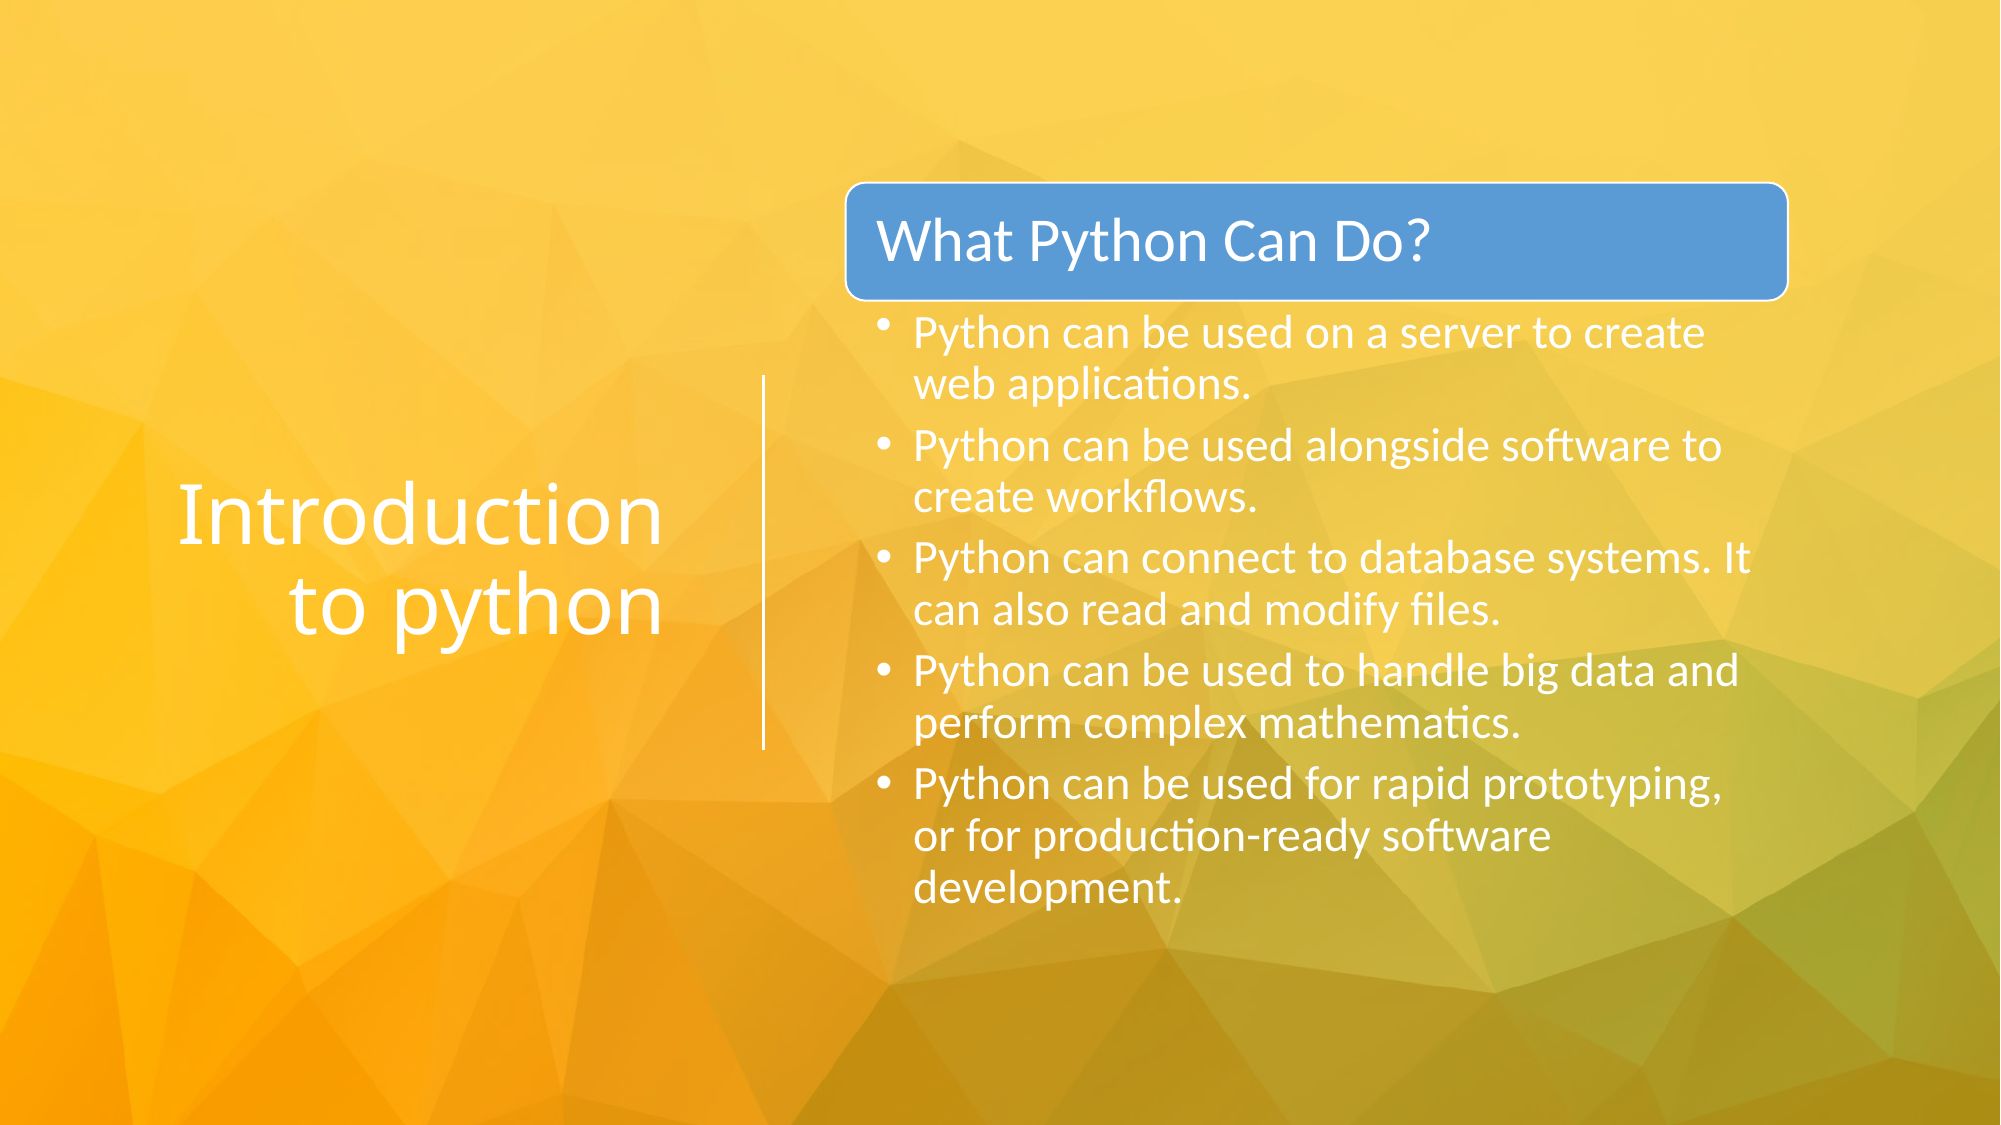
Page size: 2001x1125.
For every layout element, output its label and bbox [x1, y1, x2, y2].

picture [0, 0, 2000, 1125]
text_box [845, 174, 1788, 951]
